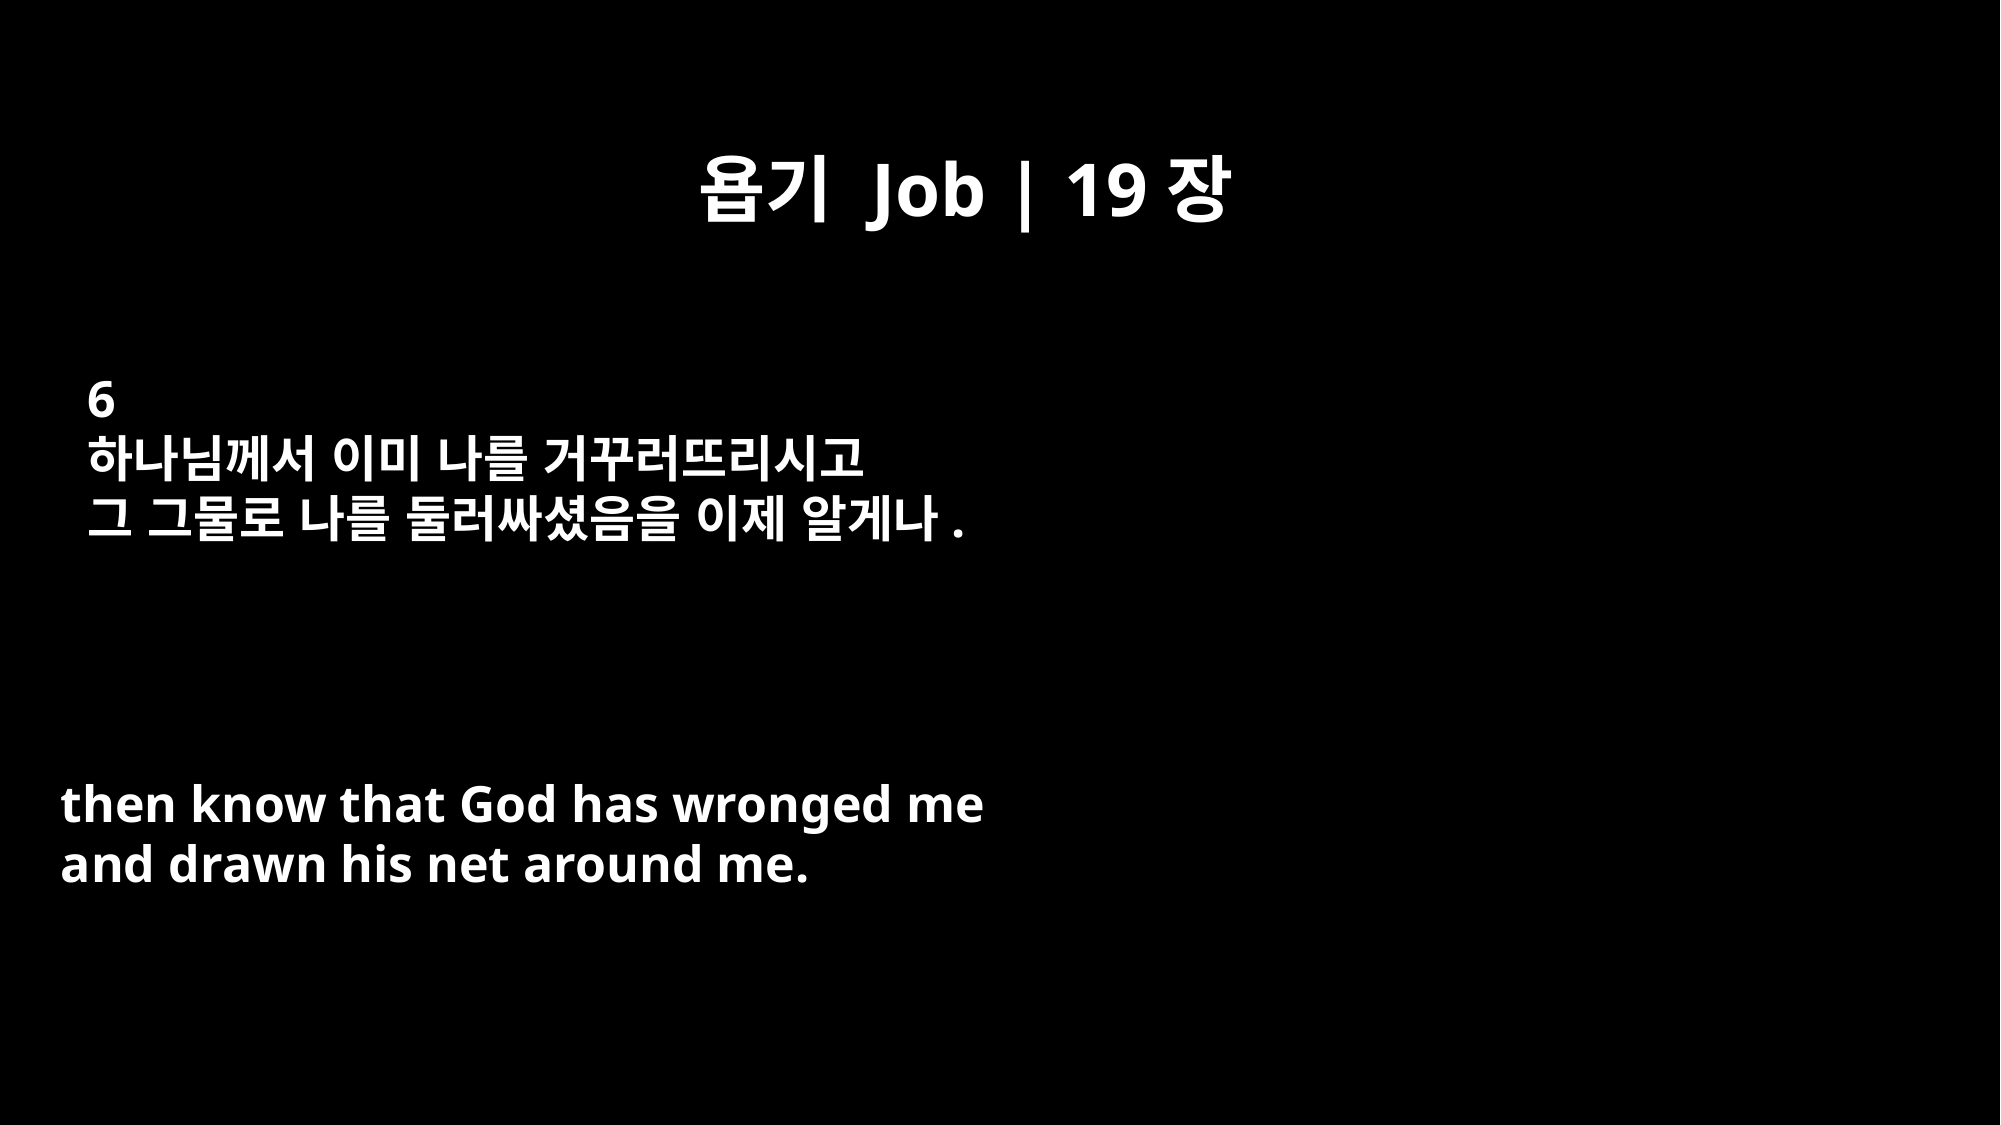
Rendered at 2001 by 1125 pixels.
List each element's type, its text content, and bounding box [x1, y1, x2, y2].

text_box 욥기 Job | 19장 [683, 136, 1249, 239]
text_box then know that God has wronged me and drawn his net around me. [46, 764, 1013, 900]
text_box 6 하나님께서 이미 나를 거꾸러뜨리시고 그 그물로 나를 둘러싸셨음을 이제 알게나. [72, 359, 981, 555]
